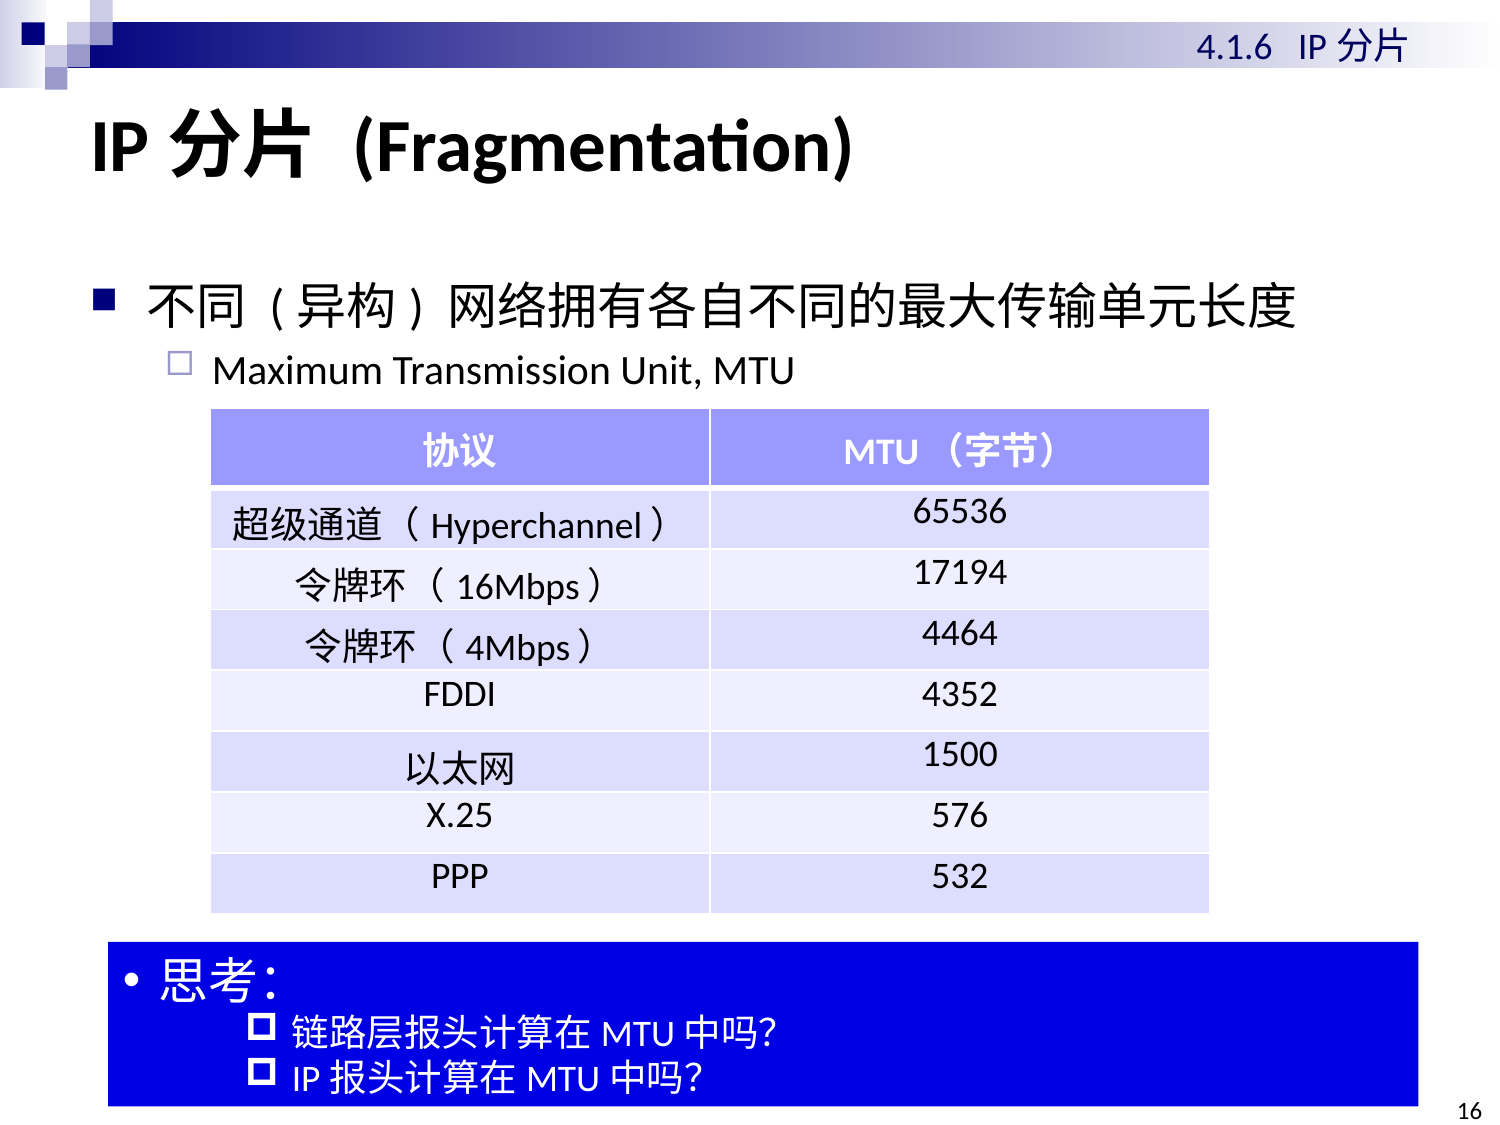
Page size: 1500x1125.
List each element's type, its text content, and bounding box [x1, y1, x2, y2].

table_cell 以太网 [211, 732, 709, 791]
table_cell 65536 [711, 491, 1209, 548]
table_cell 令牌环（4Mbps） [211, 610, 709, 669]
table_cell 17194 [711, 550, 1209, 609]
table_cell X.25 [211, 793, 709, 852]
table_cell 4464 [711, 610, 1209, 669]
table_cell 4352 [711, 671, 1209, 730]
table_header MTU（字节） [711, 409, 1209, 485]
table_cell 令牌环（16Mbps） [211, 550, 709, 609]
list 不同 (异构) 网络拥有各自不同的最大传输单元长度 Maximum Transmission Unit, MTU [75, 237, 1468, 422]
table_cell 576 [711, 793, 1209, 852]
table_cell 1500 [711, 732, 1209, 791]
text_box 思考： 链路层报头计算在MTU中吗？ IP报头计算在MTU中吗？ [108, 941, 1419, 1107]
slide_number 16 [1448, 1100, 1483, 1125]
table_header 协议 [211, 409, 709, 485]
title IP分片 (Fragmentation) [75, 75, 1425, 209]
table_cell PPP [211, 854, 709, 913]
table_cell 超级通道（Hyperchannel） [211, 491, 709, 548]
text_box 4.1.6 IP分片 [1181, 14, 1443, 75]
table_cell 532 [711, 854, 1209, 913]
table_cell FDDI [211, 671, 709, 730]
